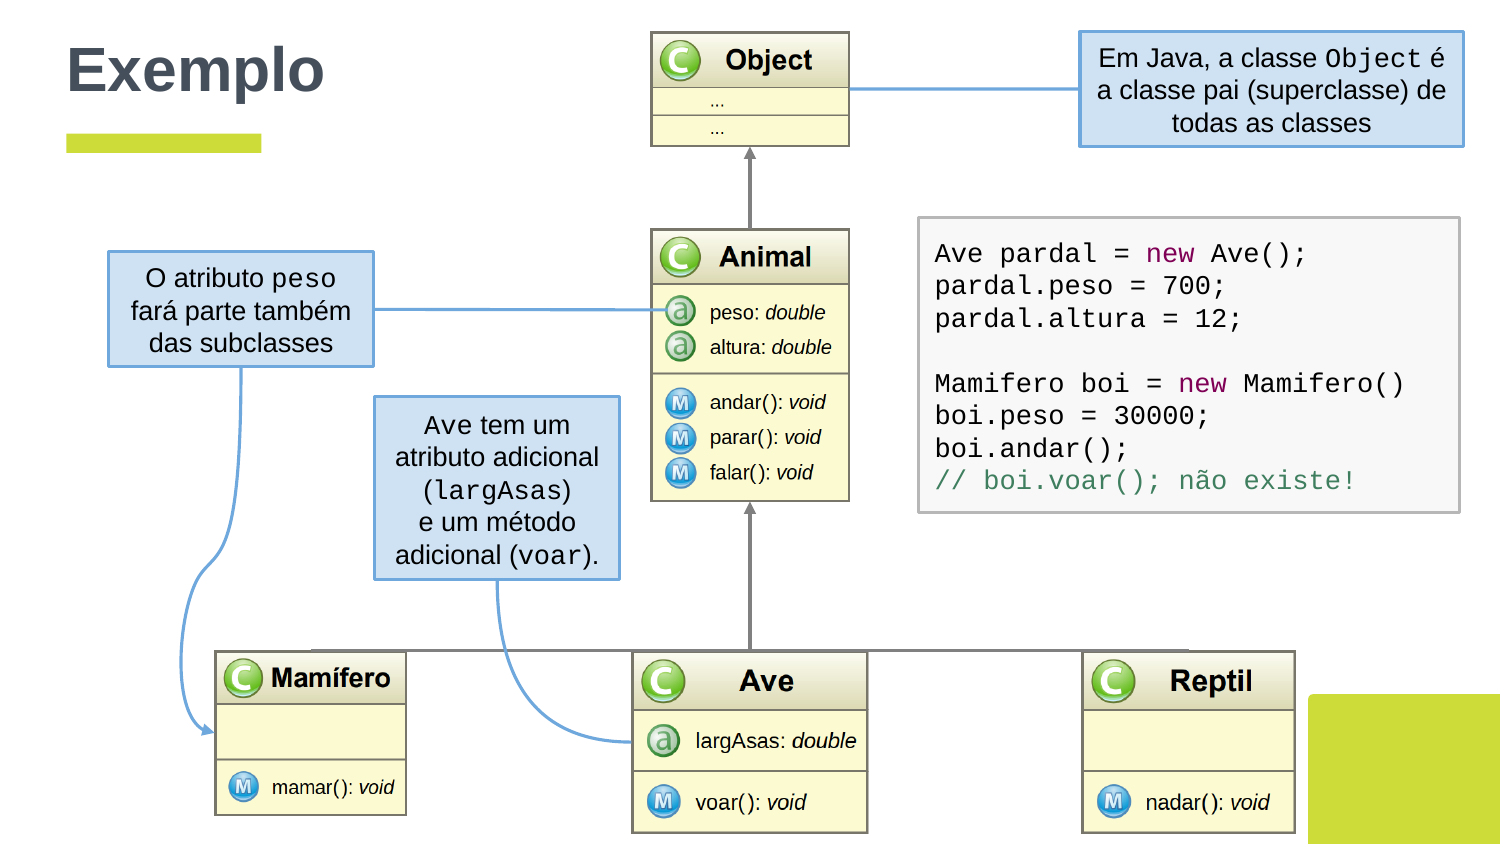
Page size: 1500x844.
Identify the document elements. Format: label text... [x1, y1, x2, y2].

picture [751, 650, 869, 834]
picture [650, 228, 749, 502]
text_box Ave tem um atributo adicional (largAsas) e um método adicional (voar). [374, 396, 620, 580]
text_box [44, 536, 411, 564]
picture [650, 31, 850, 147]
picture [751, 228, 850, 502]
text_box O atributo peso fará parte também das subclasses [108, 251, 374, 367]
text_box Ave pardal = new Ave(); pardal.peso = 700; pardal.altura = 12; Mamifero boi = new Mamifero()‏ boi.peso = 30000; boi.andar(); // boi.voar(); não existe! [918, 217, 1460, 513]
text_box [482, 593, 646, 729]
text_box Em Java, a classe Object é a classe pai (superclasse) de todas as classes [1080, 31, 1464, 147]
title Exemplo [51, 0, 1449, 134]
picture [631, 650, 749, 834]
slide_number ‹#› [1216, 791, 1307, 844]
picture [1081, 650, 1297, 834]
picture [214, 650, 408, 816]
